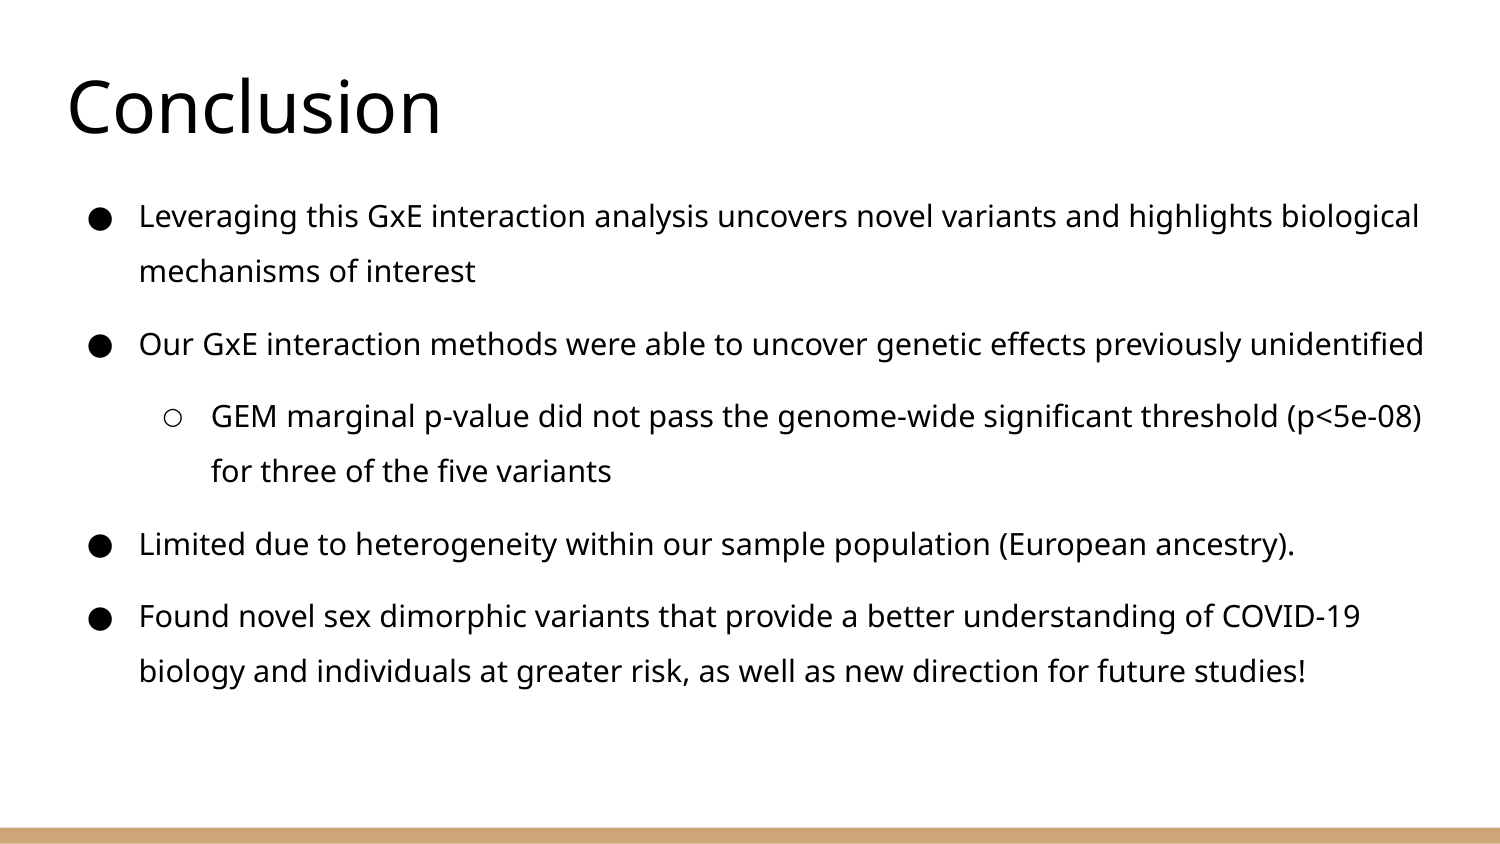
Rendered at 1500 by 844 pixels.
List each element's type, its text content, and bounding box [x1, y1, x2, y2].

title Conclusion [51, 26, 1449, 163]
list Leveraging this GxE interaction analysis uncovers novel variants and highlights biological mechanisms of interest Our GxE interaction methods were able to uncover genetic effects previously unidentified GEM marginal p-value did not pass the genome-wide significant threshold (p<5e-08) for three of the five variants Limited due to heterogeneity within our sample population (European ancestry). Found novel sex dimorphic variants that provide a better understanding of COVID-19 biology and individuals at greater risk, as well as new direction for future studies! [51, 163, 1449, 765]
